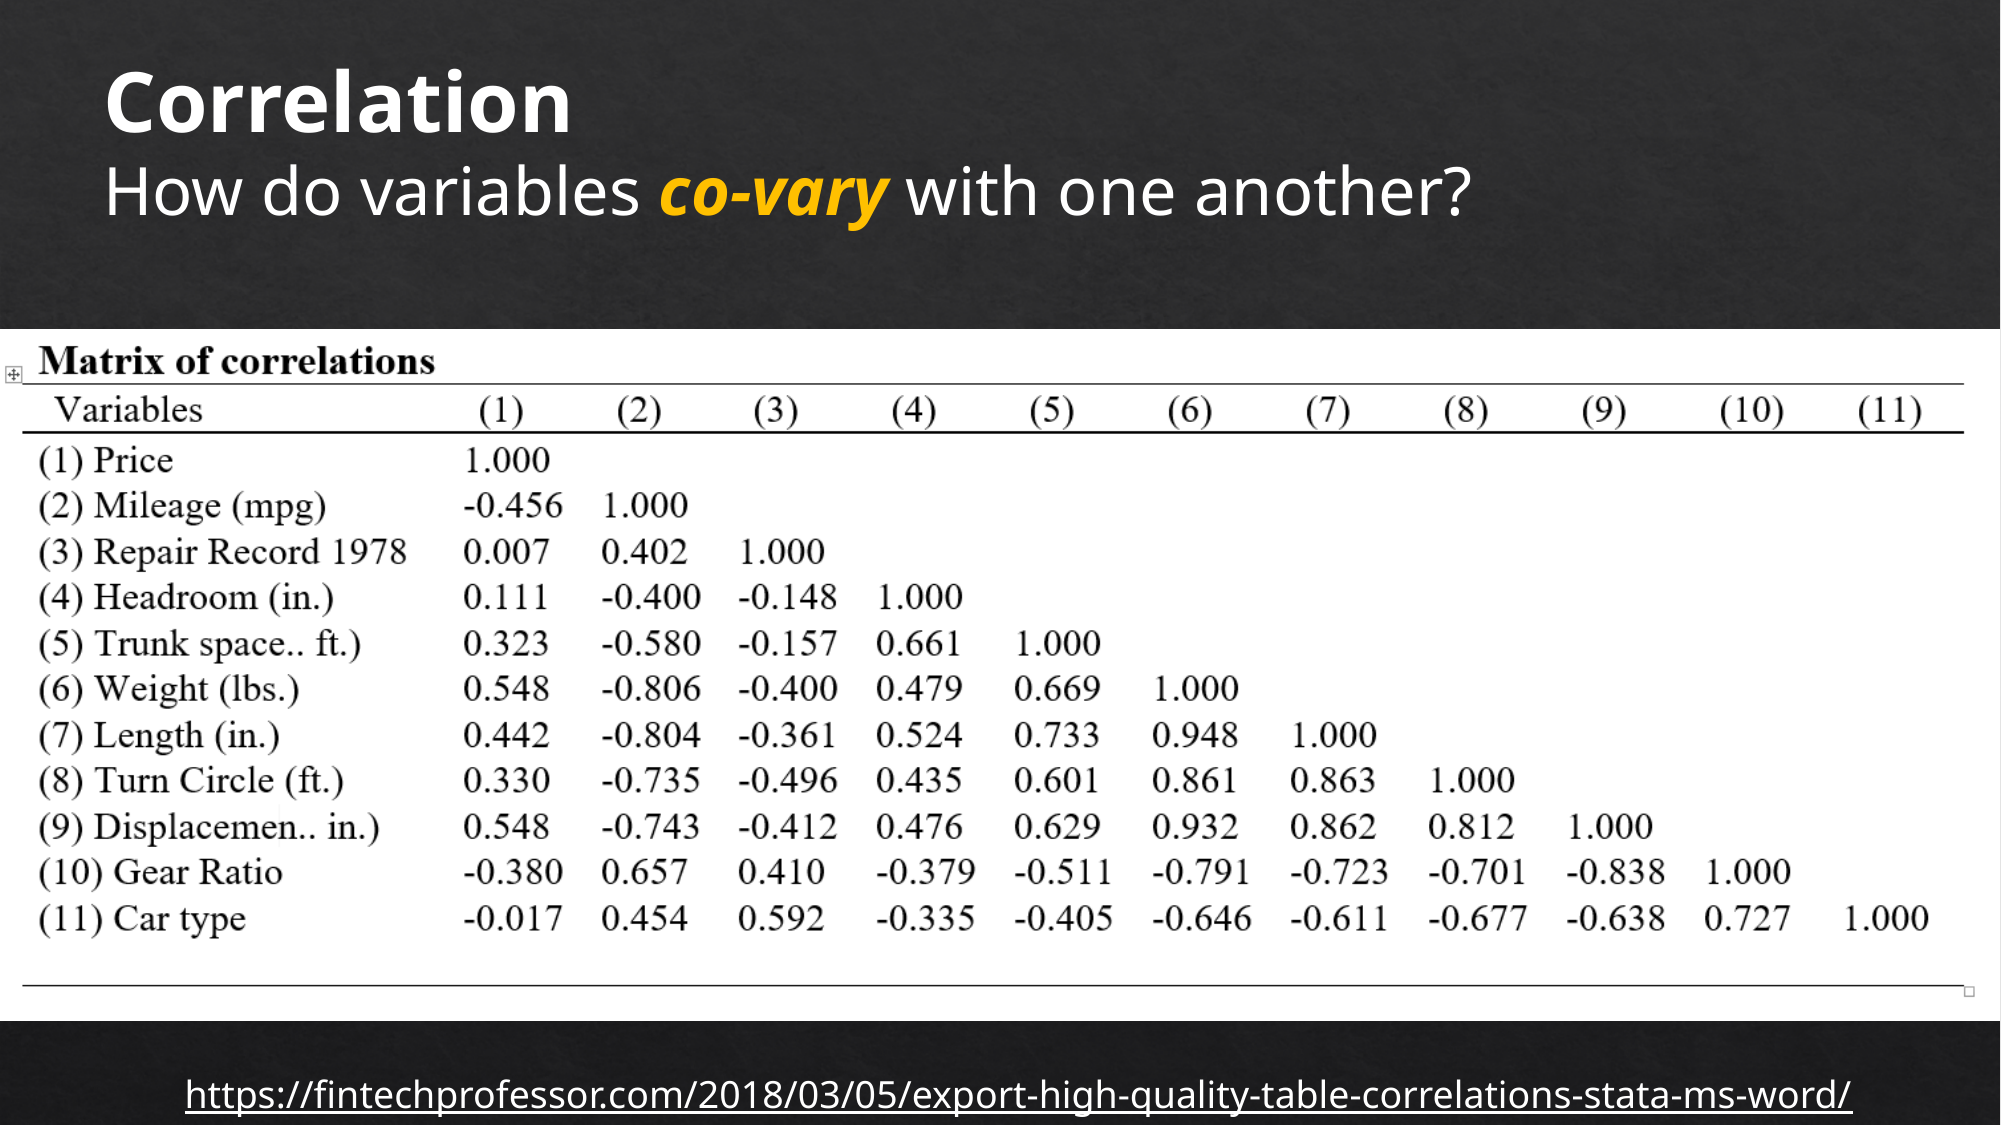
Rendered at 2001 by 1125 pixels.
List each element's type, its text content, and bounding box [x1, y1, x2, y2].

text_box Correlation How do variables co-vary with one another? [88, 41, 1843, 138]
text_box https://fintechprofessor.com/2018/03/05/export-high-quality-table-correlations-stata-ms-word/ [169, 1063, 1888, 1125]
picture [0, 329, 2000, 1022]
